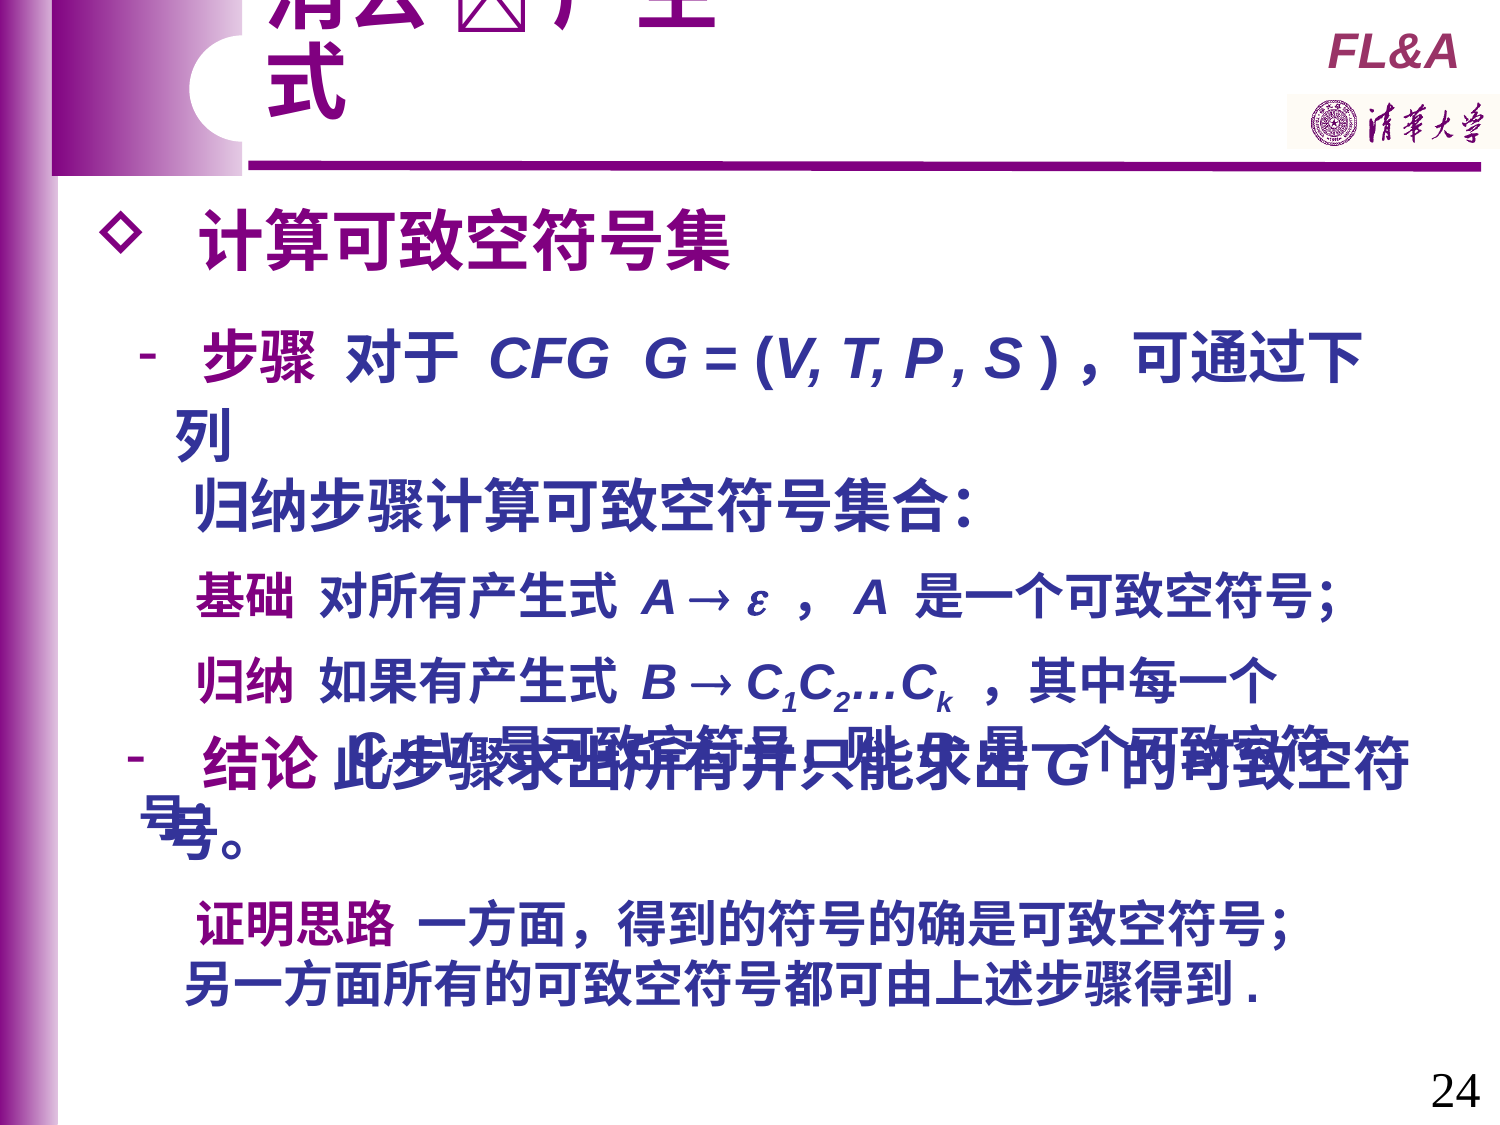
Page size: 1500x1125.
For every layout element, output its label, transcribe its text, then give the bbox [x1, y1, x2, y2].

picture [1287, 94, 1500, 149]
text_box 24 [1399, 1050, 1500, 1125]
text_box 计算可致空符号集 [76, 187, 1390, 288]
text_box 结论 此步骤求出所有并只能求出G 的可致空符号。 证明思路 一方面，得到的符号的确是可致空符号； 另一方面所有的可致空符号都可由上述步骤得到. [111, 720, 1483, 1020]
text_box 消去  产生式 [249, 37, 788, 138]
text_box 步骤 对于 CFG G = (V, T, P , S )，可通过下列 归纳步骤计算可致空符号集合： 基础 对所有产生式 A   ，A 是一个可致空符号； 归纳 如果有产生式 B  C1C2…Ck ，其中每一个 Ci V 是可致空符号，则 B 是一个可致空符号； [123, 312, 1422, 720]
